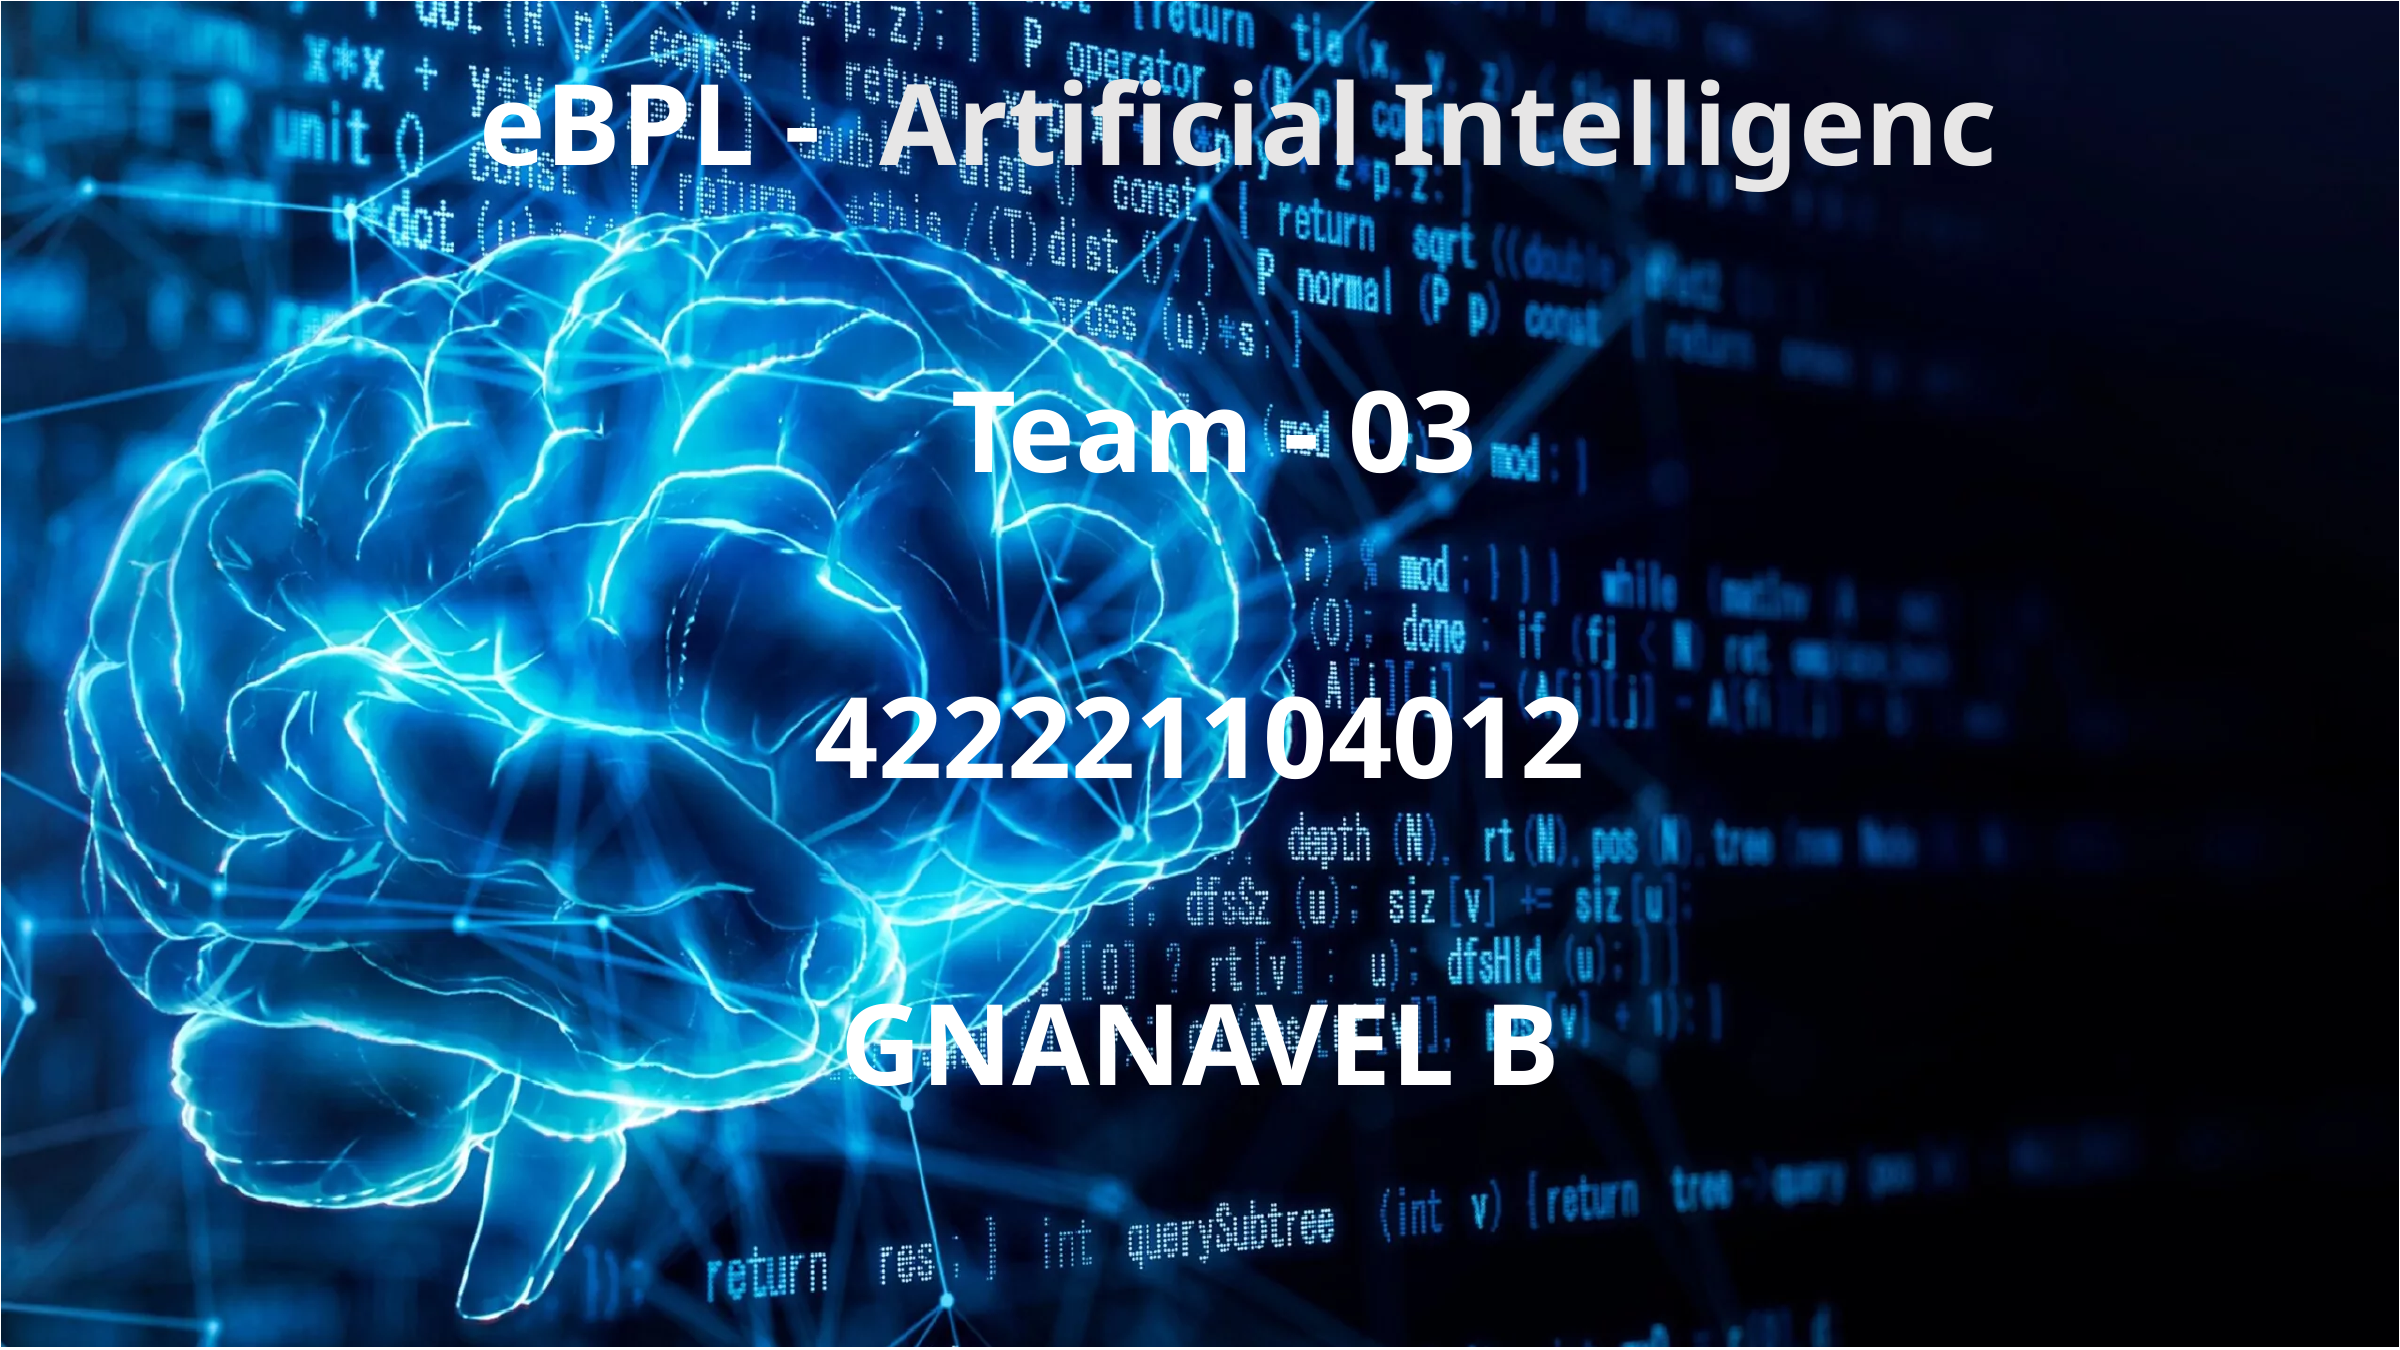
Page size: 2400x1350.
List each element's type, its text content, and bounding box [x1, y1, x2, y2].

table_header eBPL - Artificial Intelligenc Team - 03 422221104012 GNANAVEL B [1, 1, 2399, 1347]
